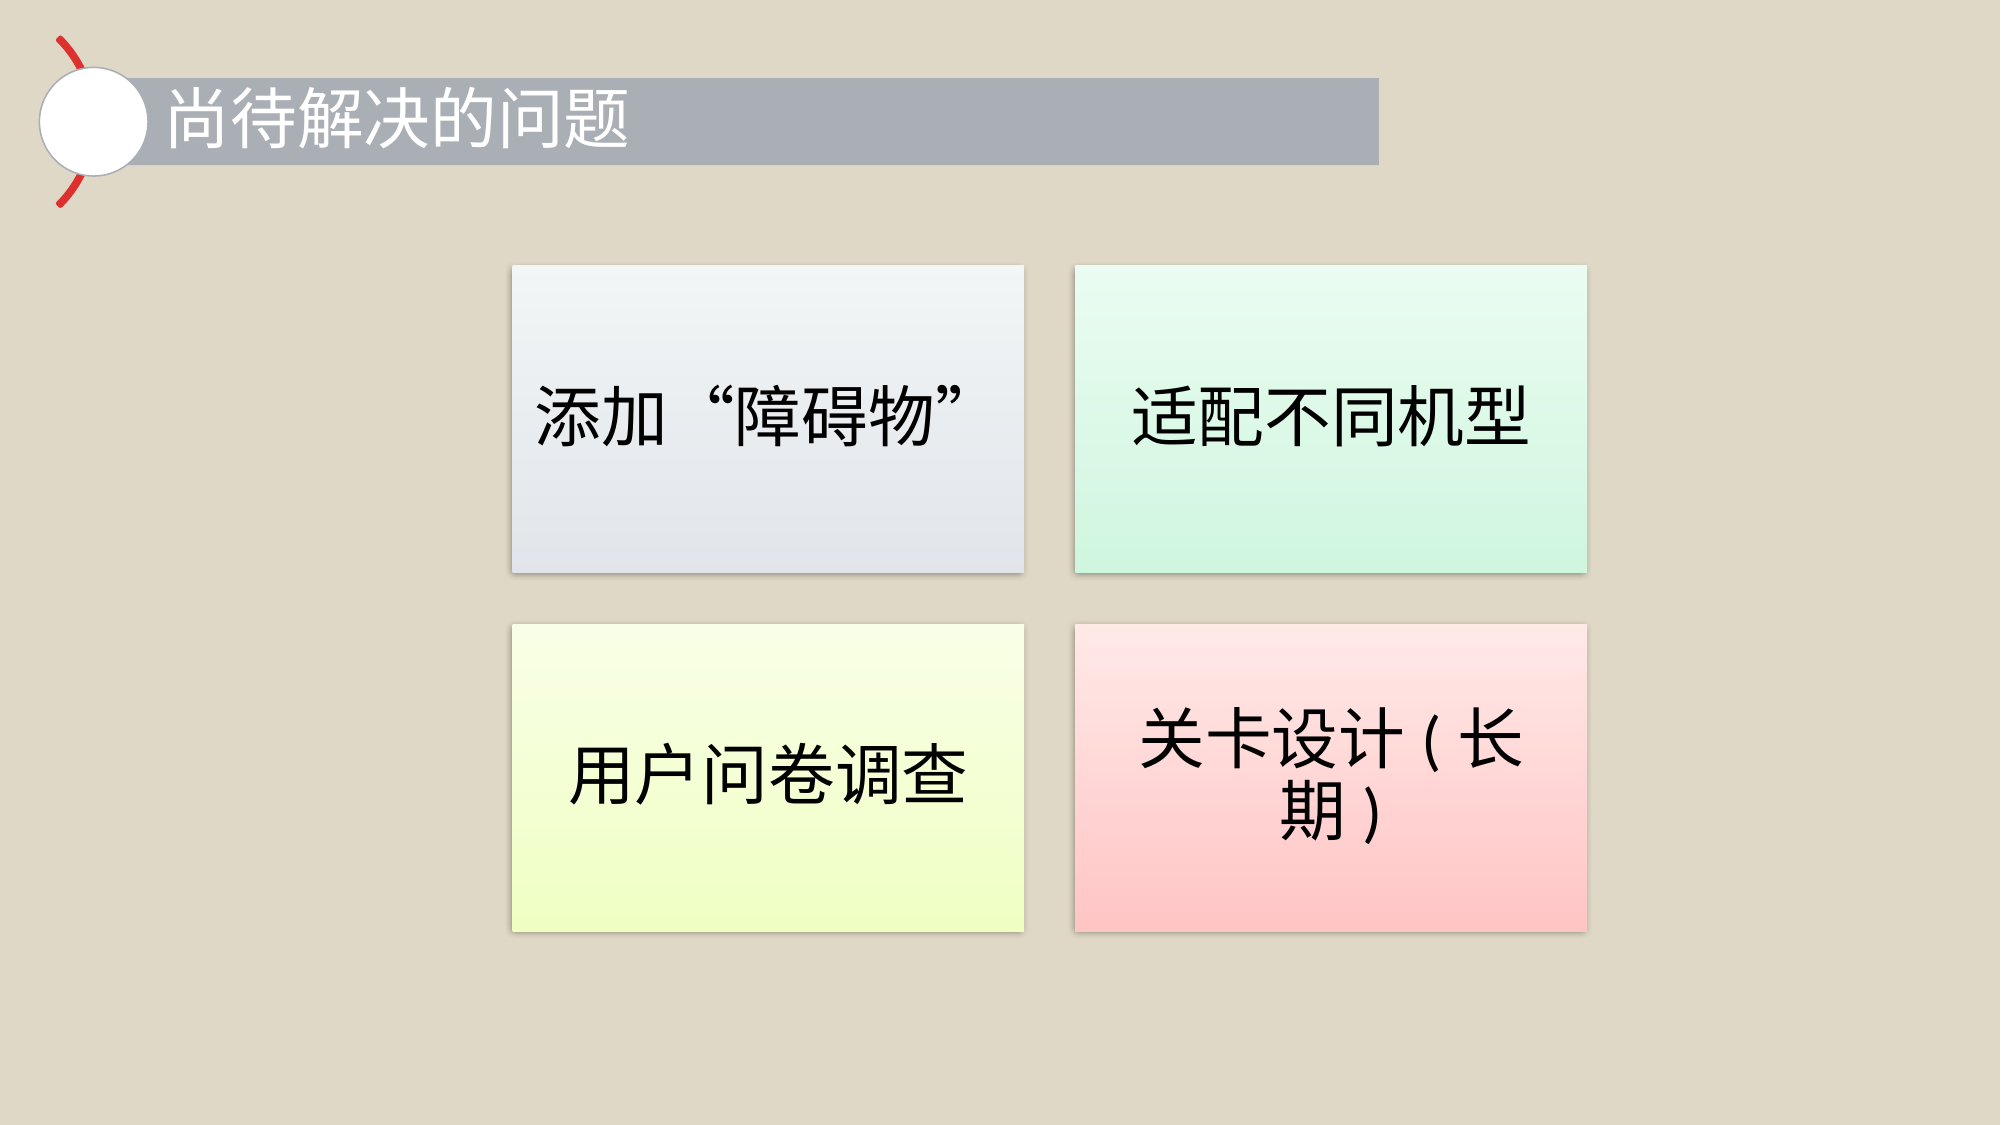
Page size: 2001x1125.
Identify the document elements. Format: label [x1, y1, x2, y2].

text_box [39, 33, 1380, 210]
text_box [512, 239, 1588, 958]
